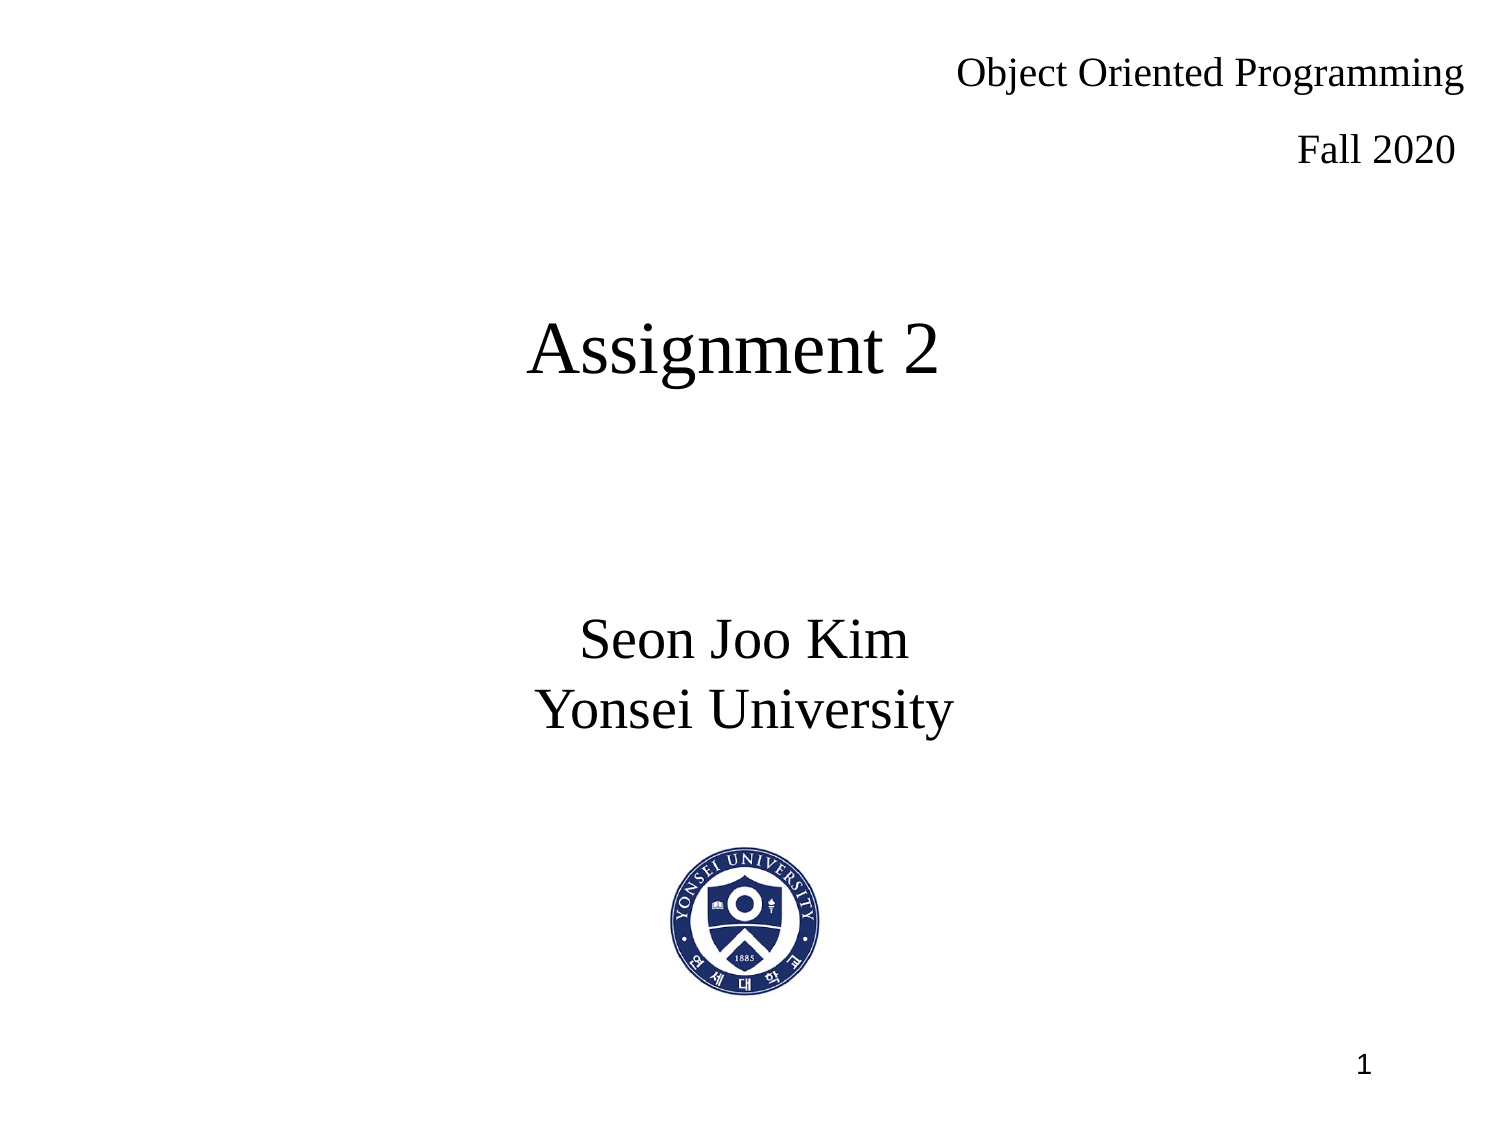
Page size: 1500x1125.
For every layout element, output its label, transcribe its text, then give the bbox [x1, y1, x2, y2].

text_box Seon Joo Kim Yonsei University [140, 592, 1349, 748]
picture [668, 844, 821, 998]
text_box 1 [1074, 1024, 1388, 1100]
text_box [738, 673, 789, 724]
text_box Object Oriented Programming [866, 37, 1500, 103]
text_box Fall 2020 [1110, 114, 1472, 180]
title Assignment 2 [102, 246, 1365, 442]
